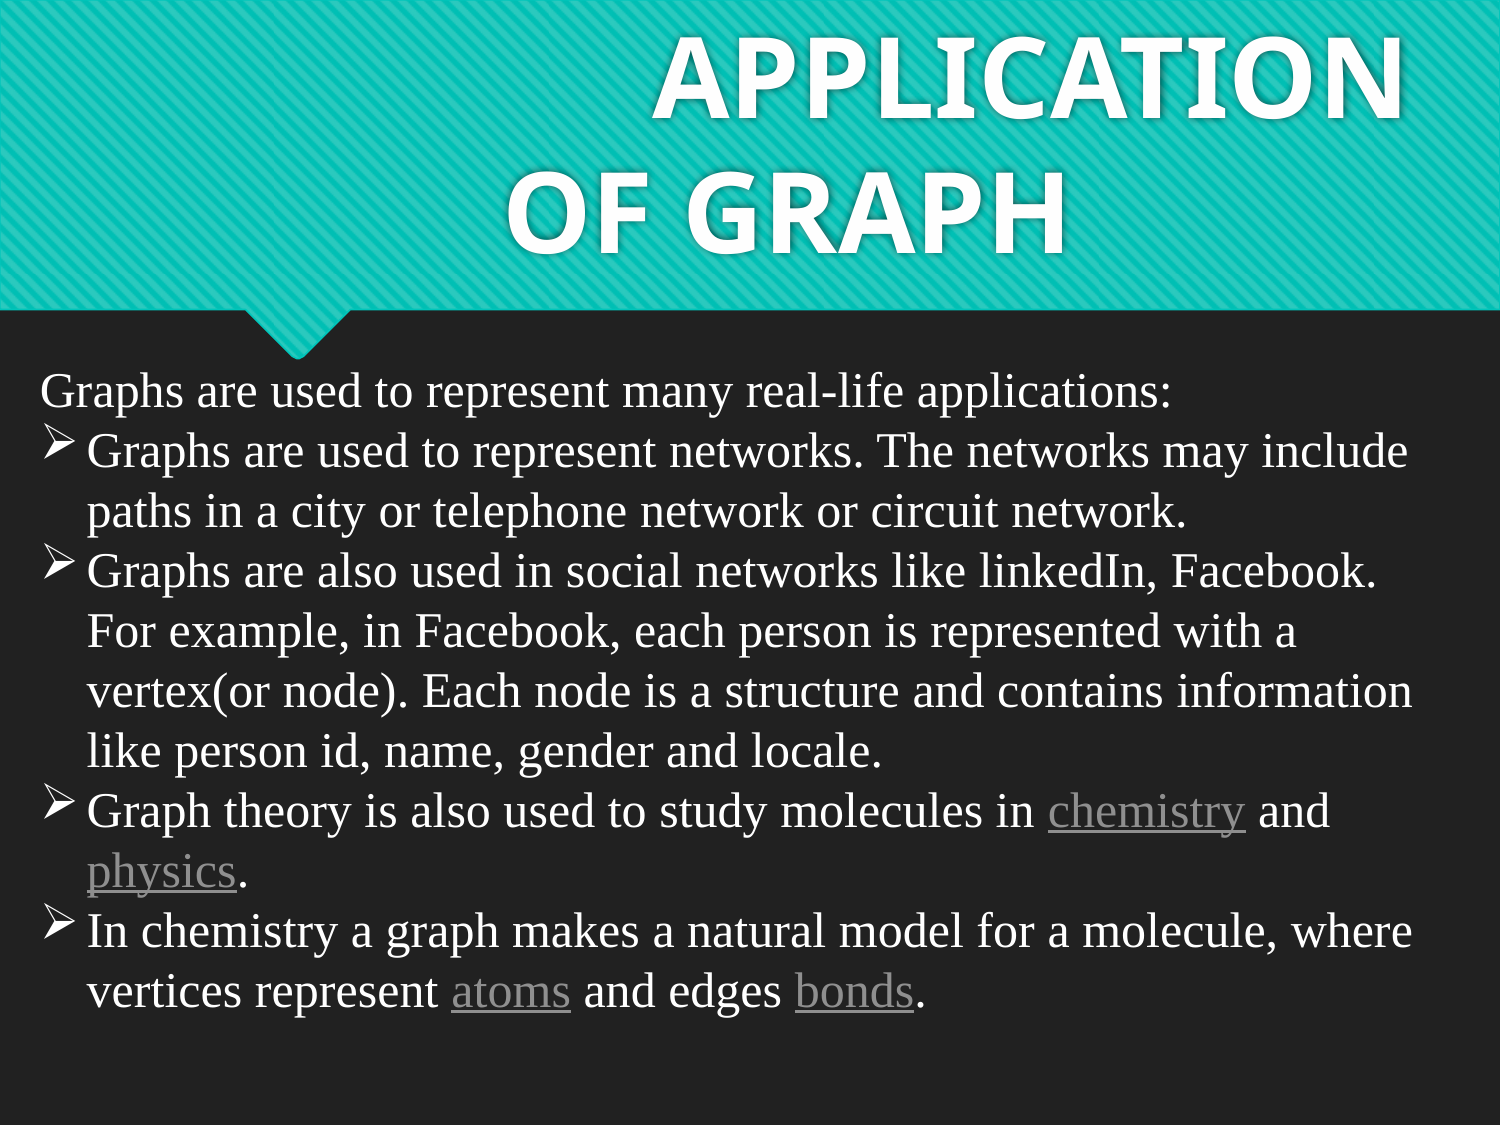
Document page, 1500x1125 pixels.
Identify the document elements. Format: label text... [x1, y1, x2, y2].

text_box Graphs are used to represent many real-life applications: Graphs are used to represent networks. The networks may include paths in a city or telephone network or circuit network. Graphs are also used in social networks like linkedIn, Facebook. For example, in Facebook, each person is represented with a vertex(or node). Each node is a structure and contains information like person id, name, gender and locale. Graph theory is also used to study molecules in chemistry and physics. In chemistry a graph makes a natural model for a molecule, where vertices represent atoms and edges bonds. [24, 349, 1475, 1025]
title APPLICATION OF GRAPH [500, 3, 1475, 276]
